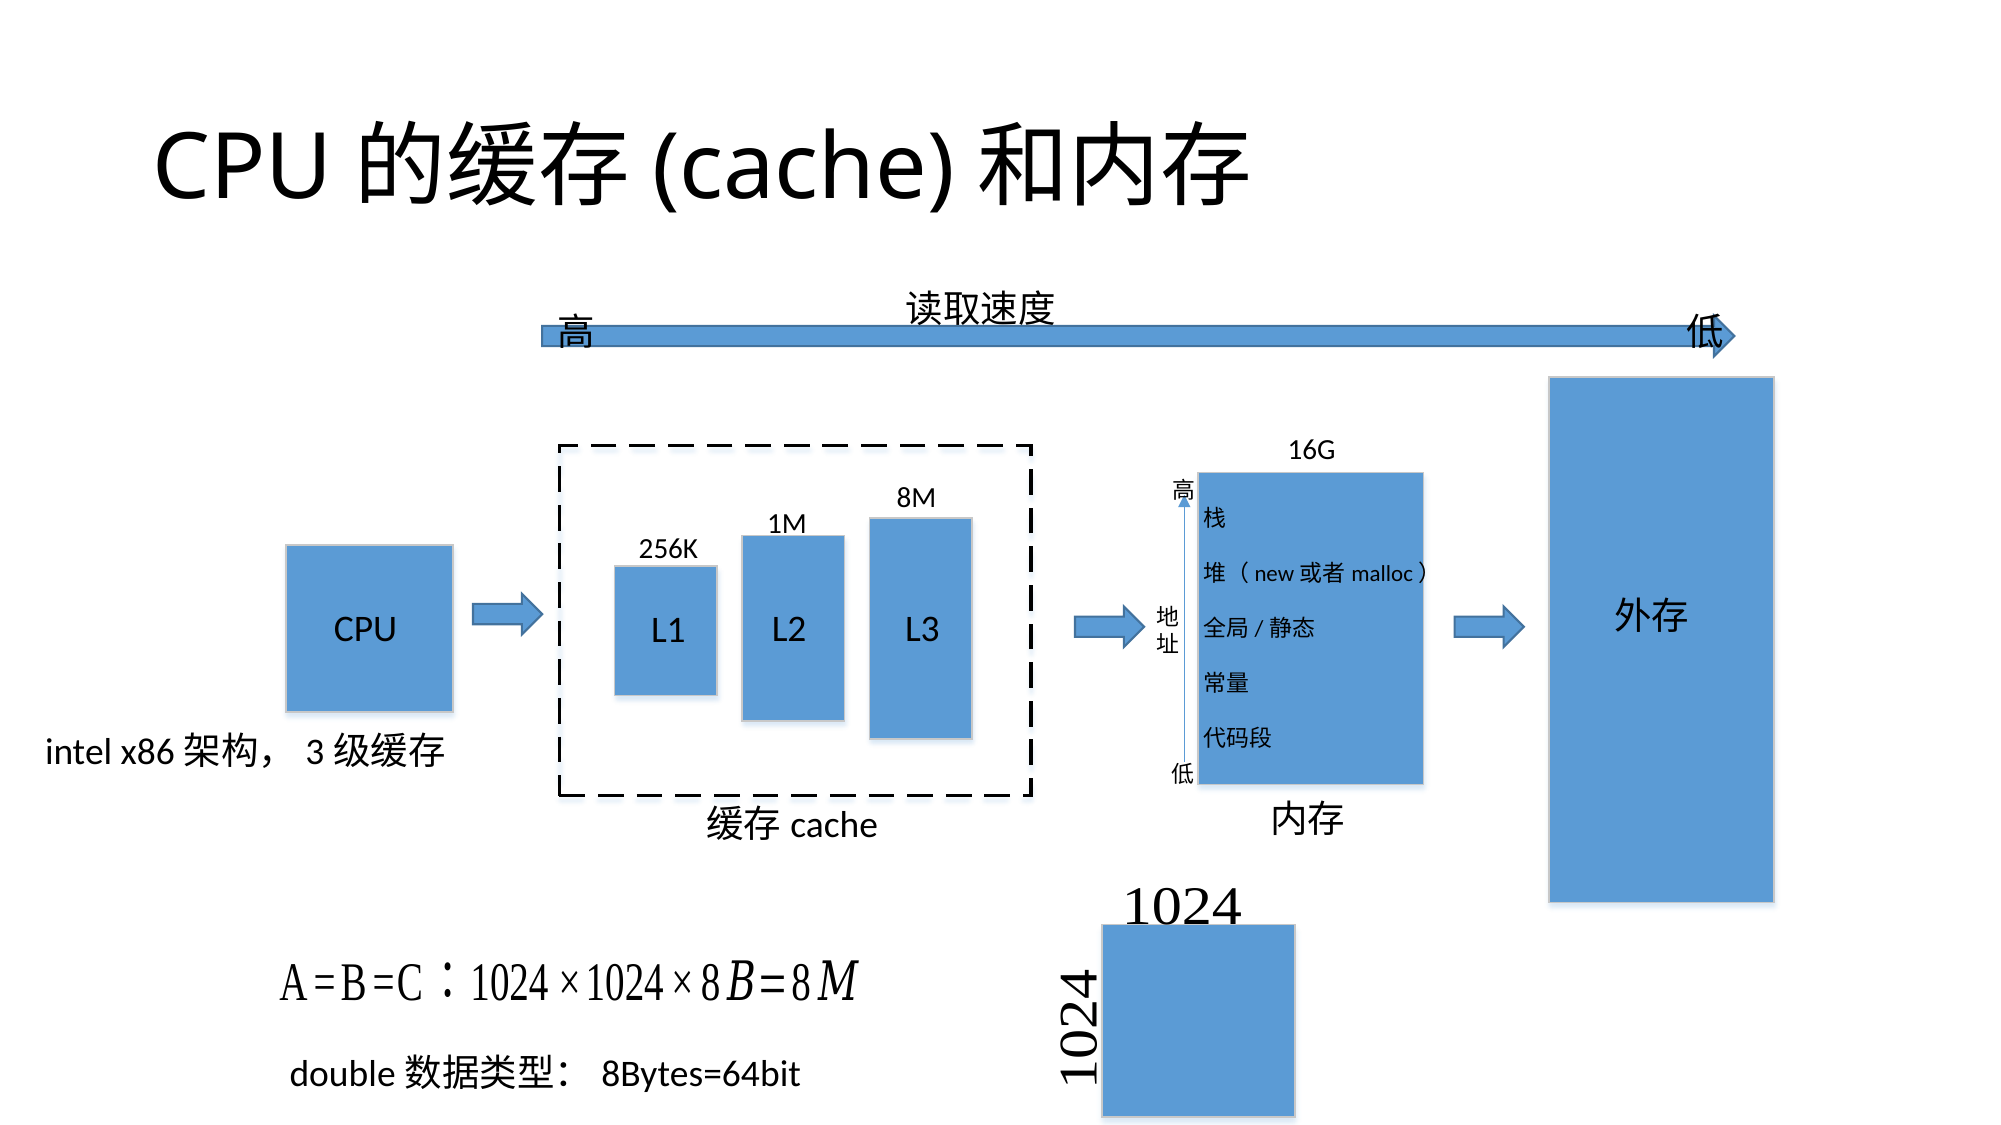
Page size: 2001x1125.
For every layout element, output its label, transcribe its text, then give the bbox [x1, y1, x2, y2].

title CPU的缓存(cache)和内存 [137, 59, 1863, 278]
text_box [610, 324, 1671, 348]
text_box 低 [1671, 300, 1739, 361]
text_box 高 [542, 300, 610, 361]
text_box intel x86架构，3级缓存 [30, 719, 276, 780]
picture [276, 371, 1782, 914]
text_box double数据类型：8Bytes=64bit [274, 1041, 816, 1102]
picture [1091, 918, 1304, 1125]
text_box 读取速度 [890, 277, 1071, 337]
